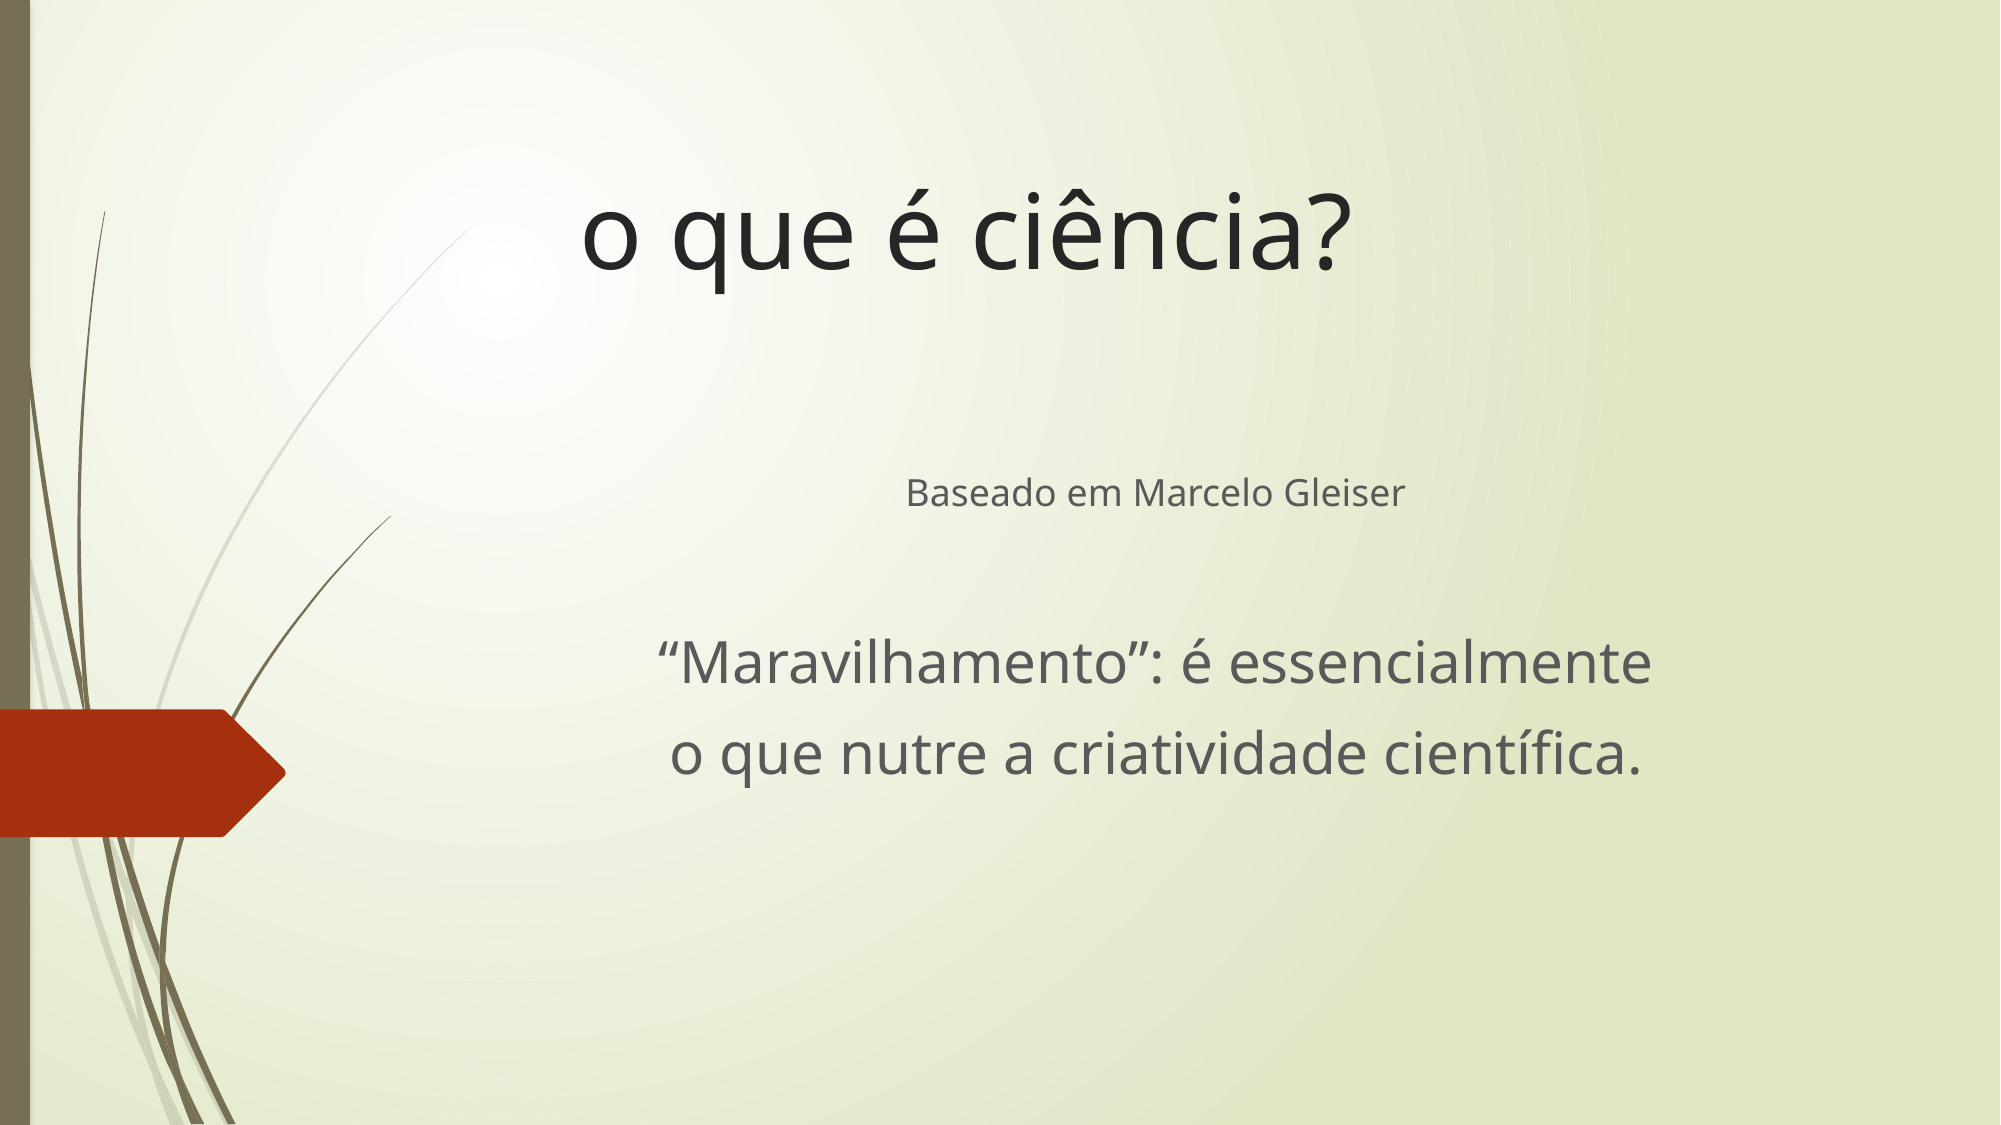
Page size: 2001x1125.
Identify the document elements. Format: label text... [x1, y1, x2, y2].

subtitle Baseado em Marcelo Gleiser “Maravilhamento”: é essencialmente o que nutre a criatividade científica. [424, 395, 1888, 969]
title o que é ciência? [424, 156, 1888, 298]
